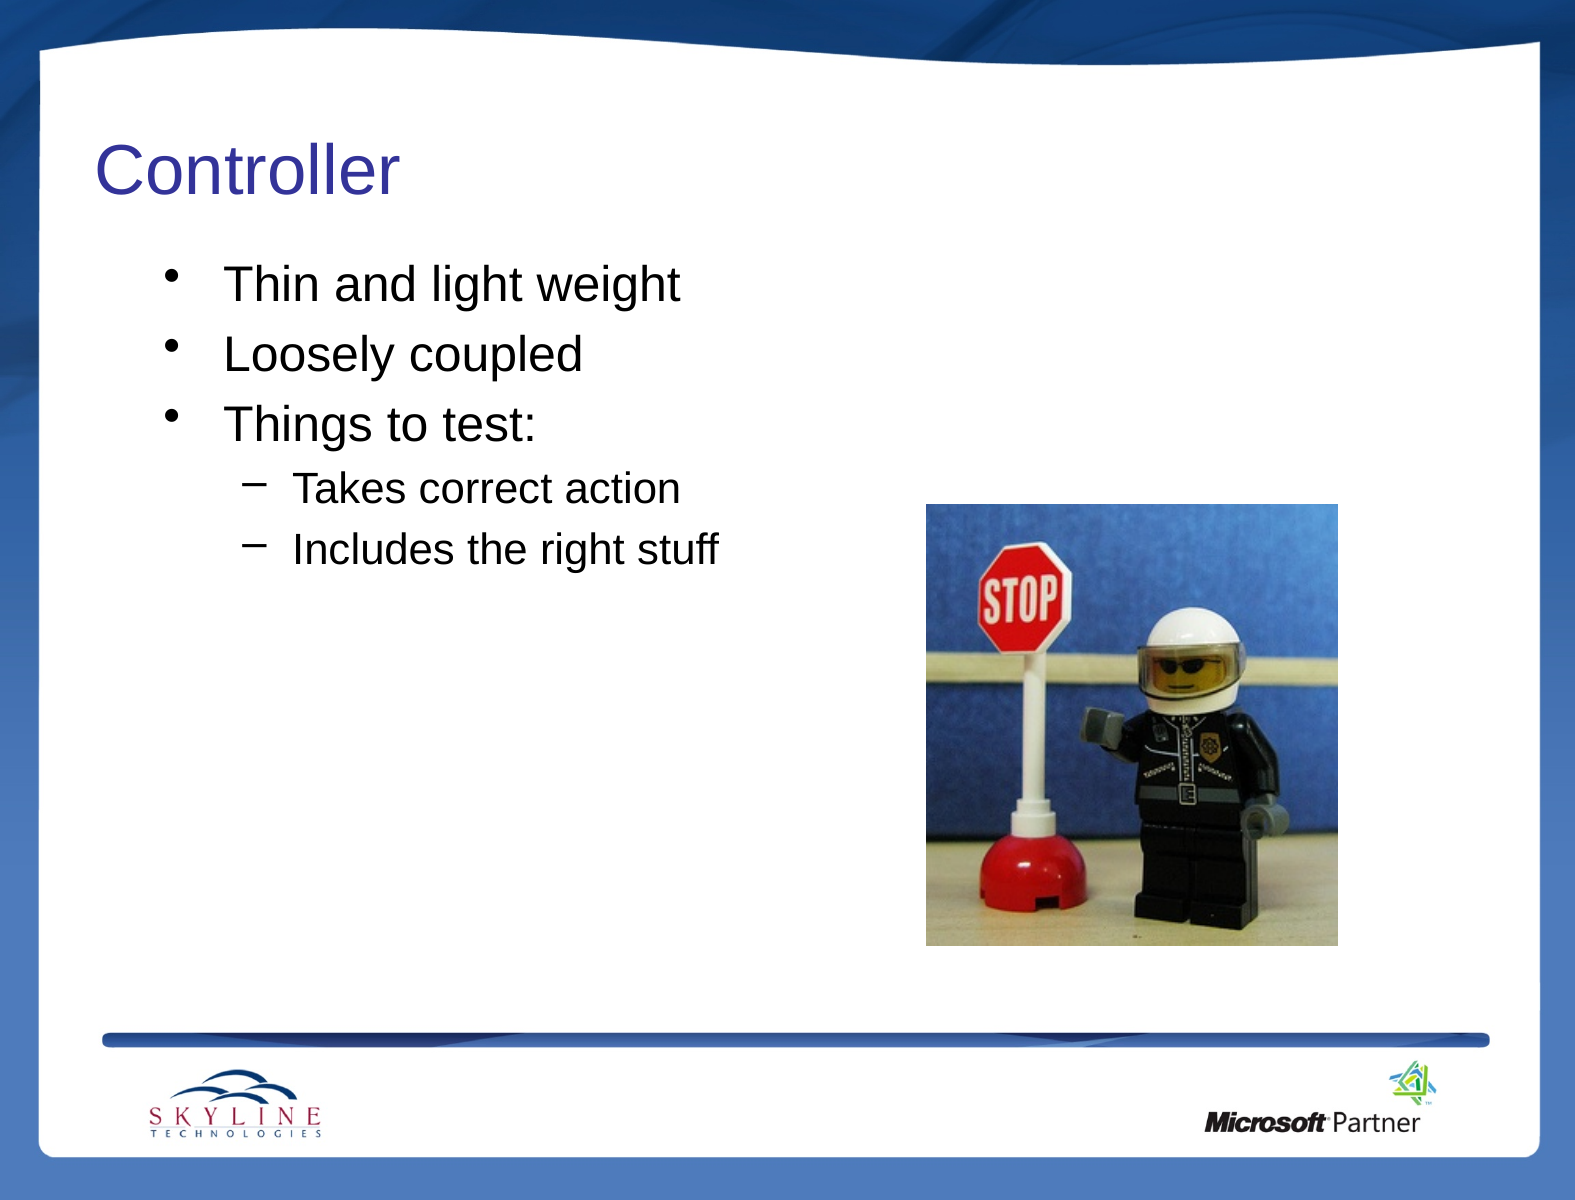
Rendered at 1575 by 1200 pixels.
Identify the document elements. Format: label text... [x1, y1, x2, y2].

picture [0, 0, 1575, 1200]
text_box Thin and light weight Loosely coupled Things to test: Takes correct action Includes the right stuff [147, 243, 1487, 1026]
text_box Controller [78, 97, 1517, 236]
